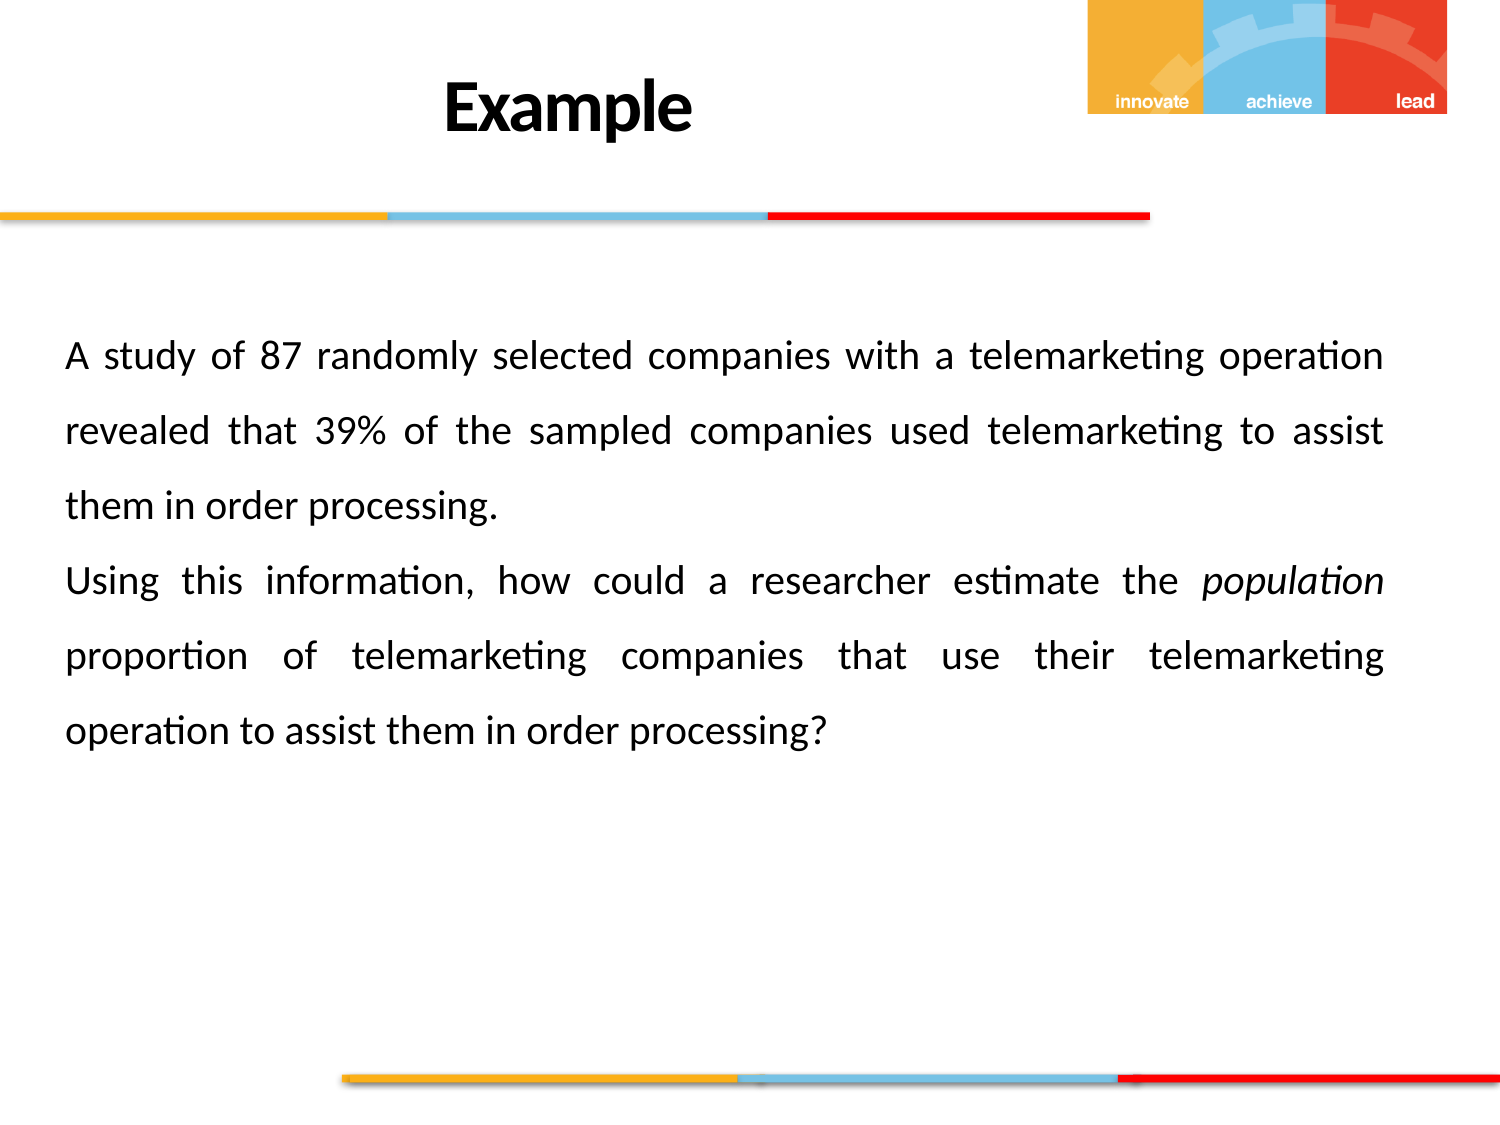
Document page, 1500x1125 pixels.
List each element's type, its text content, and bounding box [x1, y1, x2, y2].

list Example [50, 24, 1088, 213]
picture [1087, 0, 1448, 114]
list A study of 87 randomly selected companies with a telemarketing operation revealed that 39% of the sampled companies used telemarketing to assist them in order processing. Using this information, how could a researcher estimate the population proportion of telemarketing companies that use their telemarketing operation to assist them in order processing? [50, 245, 1400, 988]
